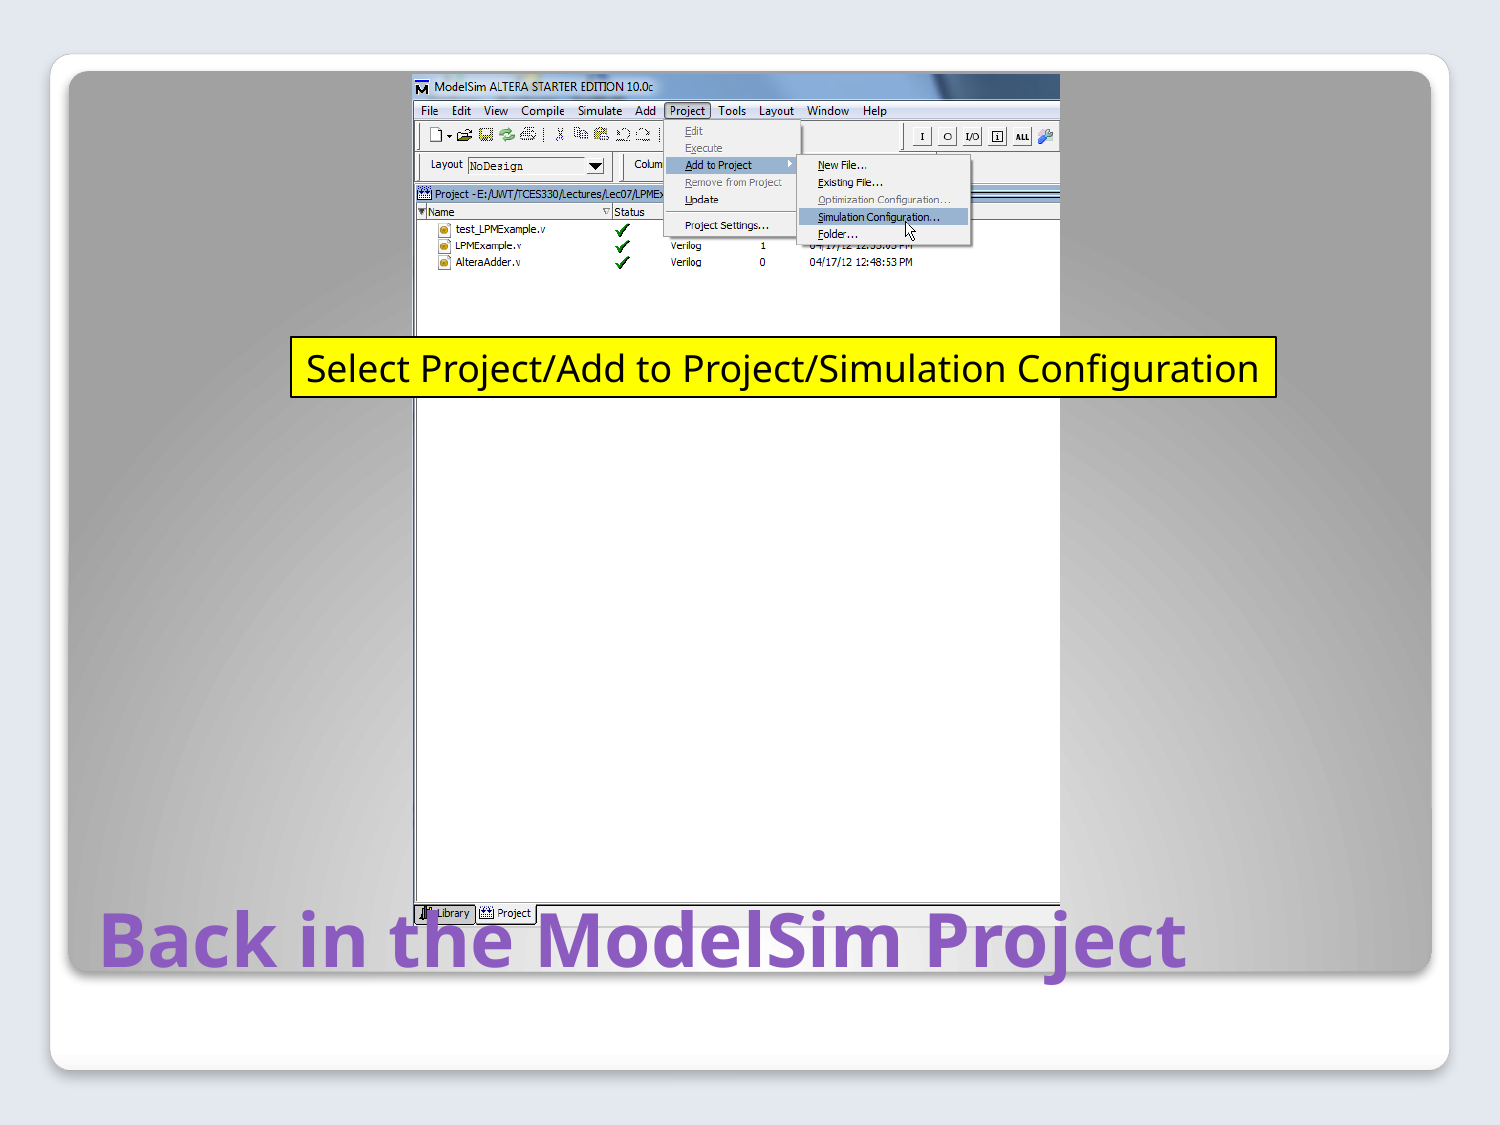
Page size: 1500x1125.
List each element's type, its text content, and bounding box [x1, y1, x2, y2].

title Back in the ModelSim Project [82, 817, 1425, 990]
text_box Select Project/Add to Project/Simulation Configuration [1067, 337, 1277, 398]
text_box Select Project/Add to Project/Simulation Configuration [291, 337, 404, 398]
picture [412, 74, 1060, 929]
